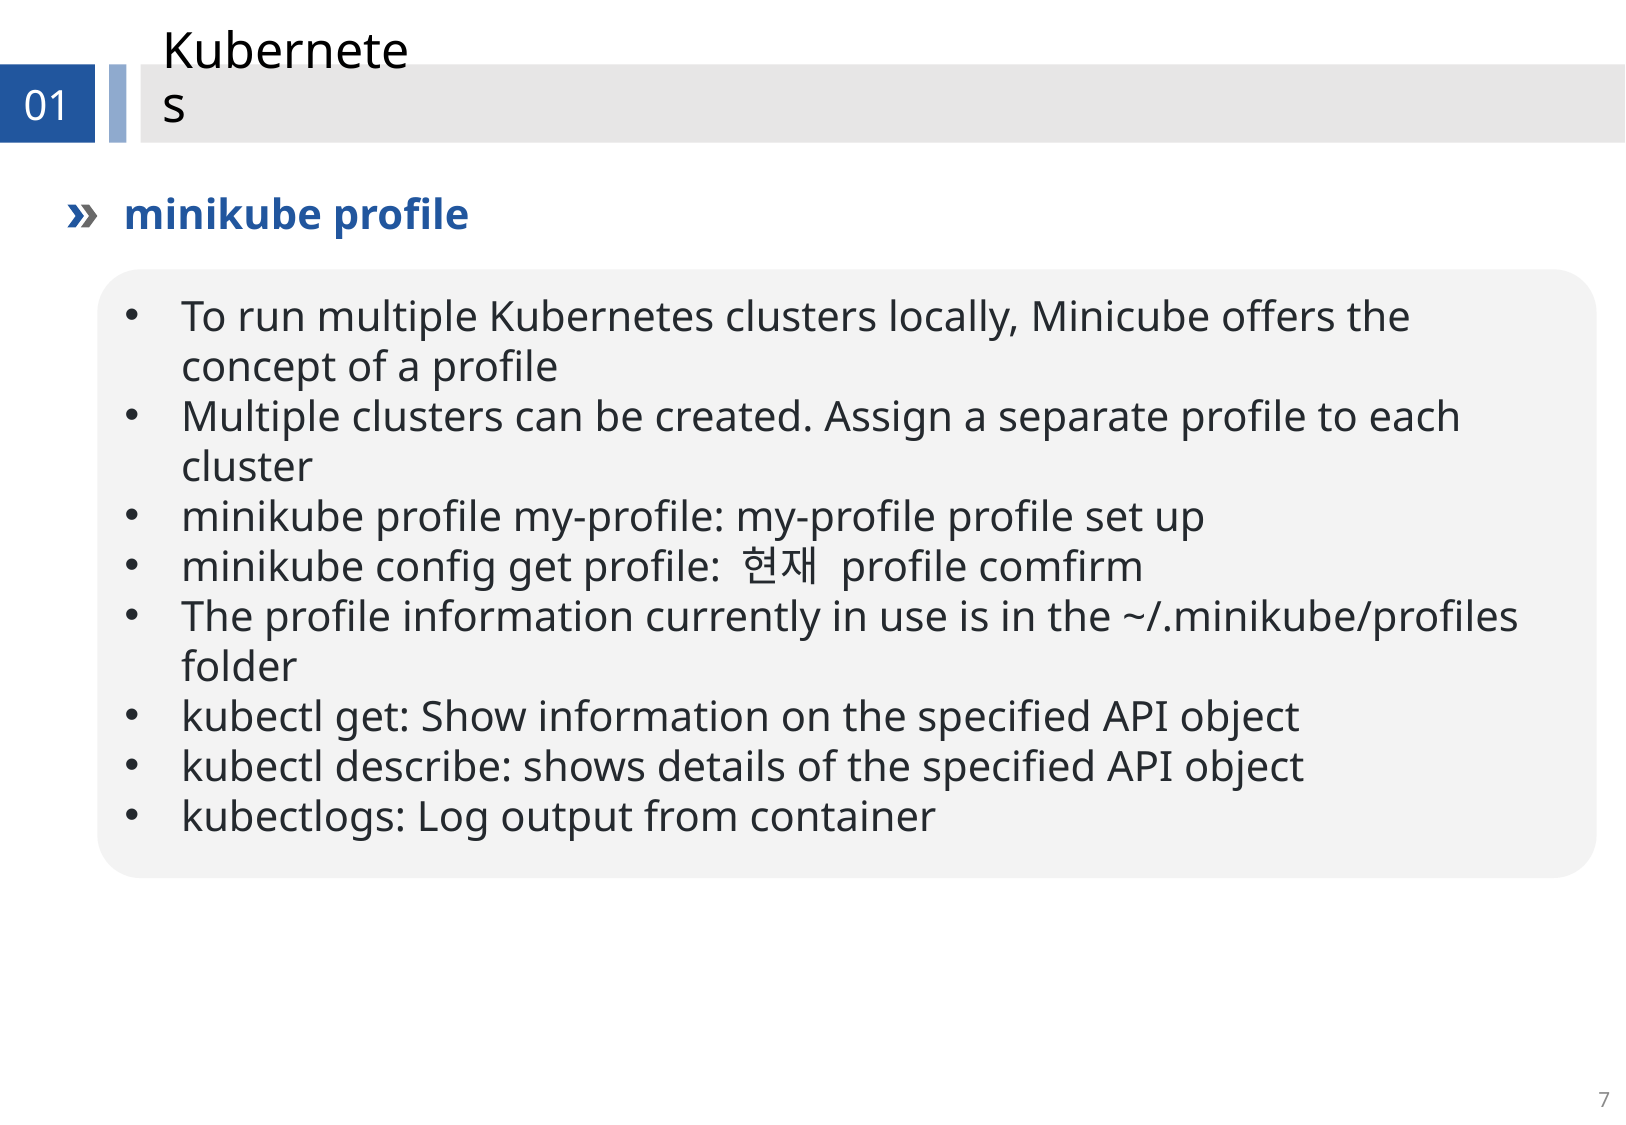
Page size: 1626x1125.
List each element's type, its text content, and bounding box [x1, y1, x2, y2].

list minikube profile [123, 193, 1597, 239]
list 01 [12, 83, 83, 130]
slide_number 7 [1455, 1070, 1625, 1125]
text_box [67, 204, 98, 228]
text_box To run multiple Kubernetes clusters locally, Minicube offers the concept of a profile Multiple clusters can be created. Assign a separate profile to each cluster minikube profile my-profile: my-profile profile set up minikube config get profile: 현재 profile comfirm The profile information currently in use is in the ~/.minikube/profiles folder kubectl get: Show information on the specified API object kubectl describe: shows details of the specified API object kubectlogs: Log output from container [96, 268, 1598, 880]
title Kubernetes [162, 78, 419, 134]
